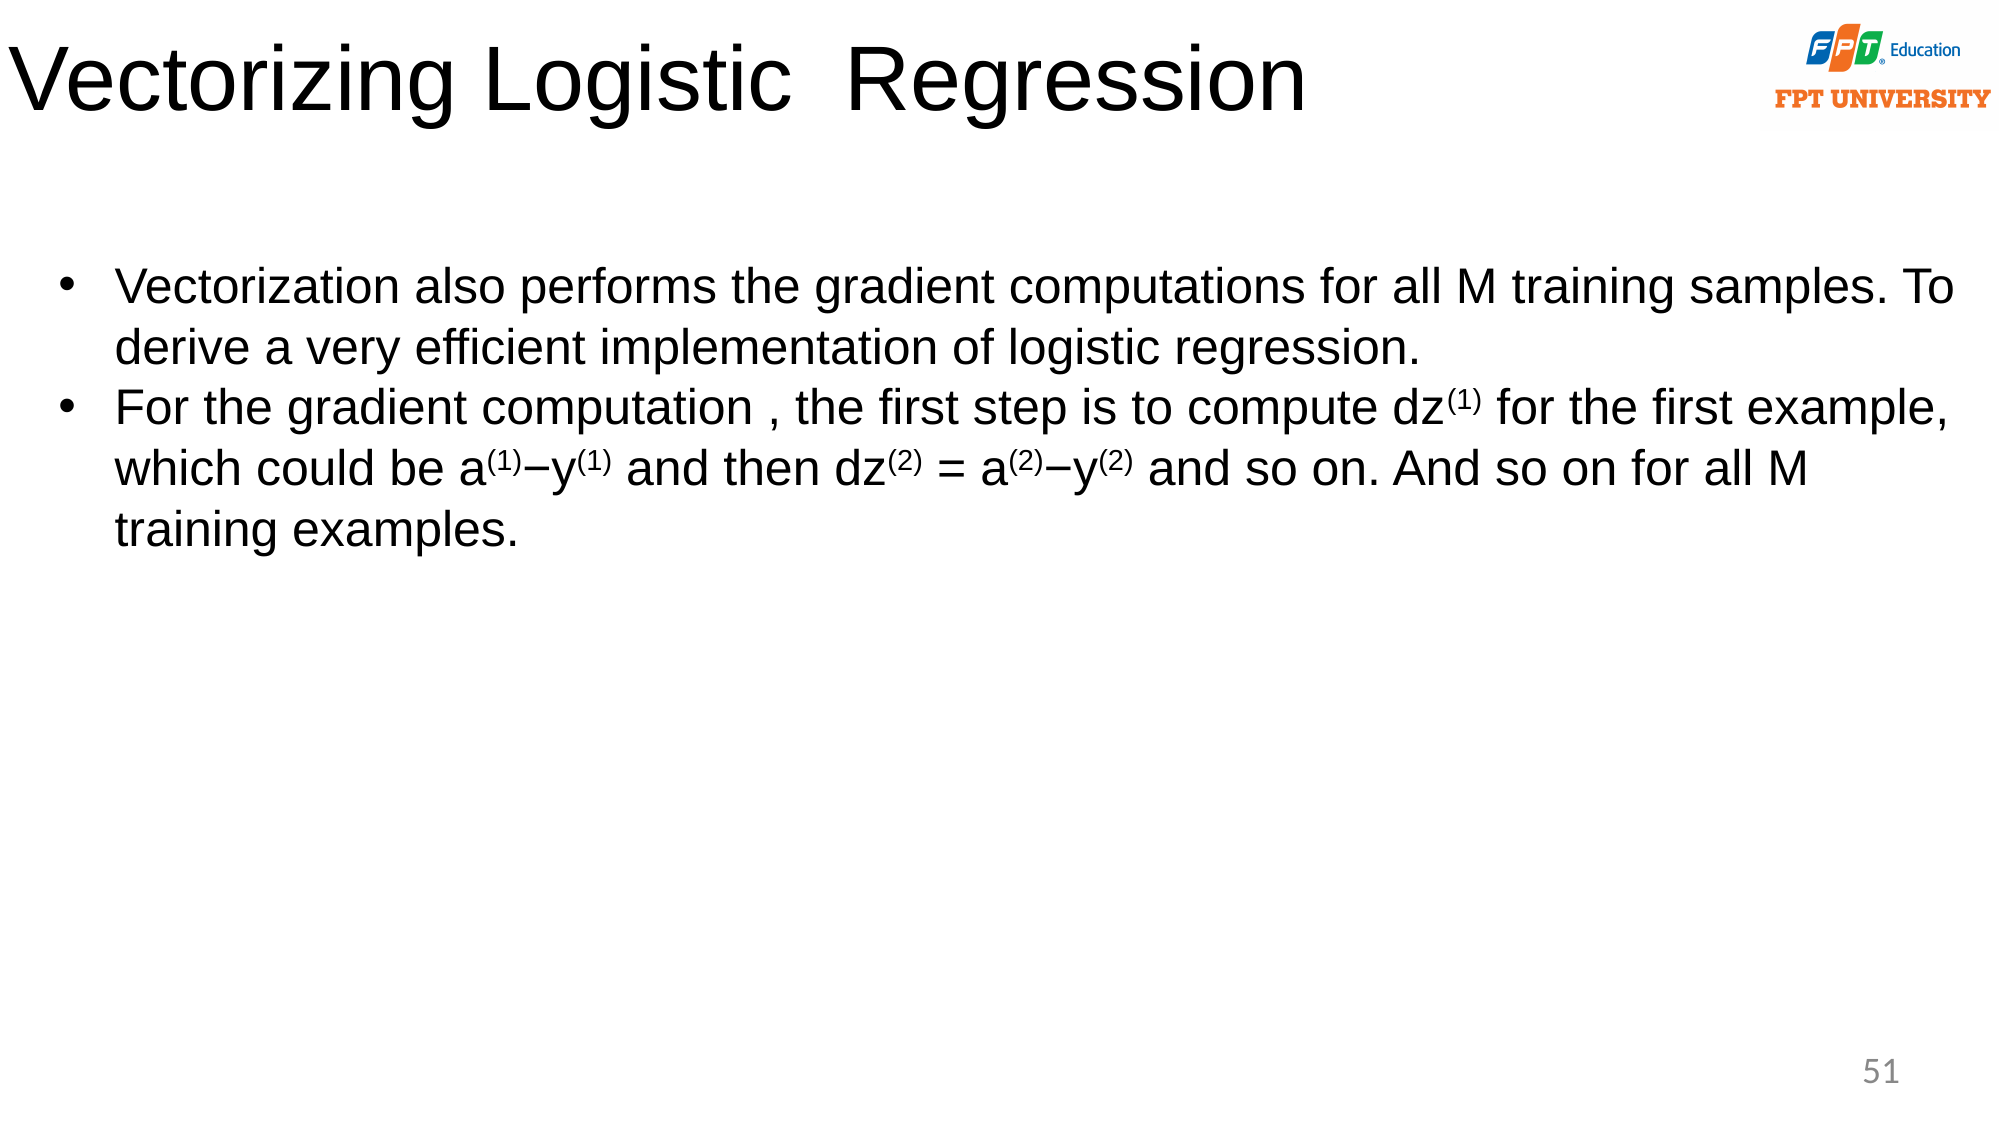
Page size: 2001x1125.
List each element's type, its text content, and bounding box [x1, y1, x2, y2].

picture [1760, 0, 1999, 131]
text_box Vectorization also performs the gradient computations for all M training samples. To derive a very efficient implementation of logistic regression. For the gradient computation , the first step is to compute dz(1) for the first example, which could be a(1)−y(1) and then dz(2) = a(2)−y(2) and so on. And so on for all M training examples. [56, 252, 1962, 556]
slide_number 51 [1440, 1046, 1900, 1103]
title Vectorizing Logistic Regression [6, 16, 1761, 207]
